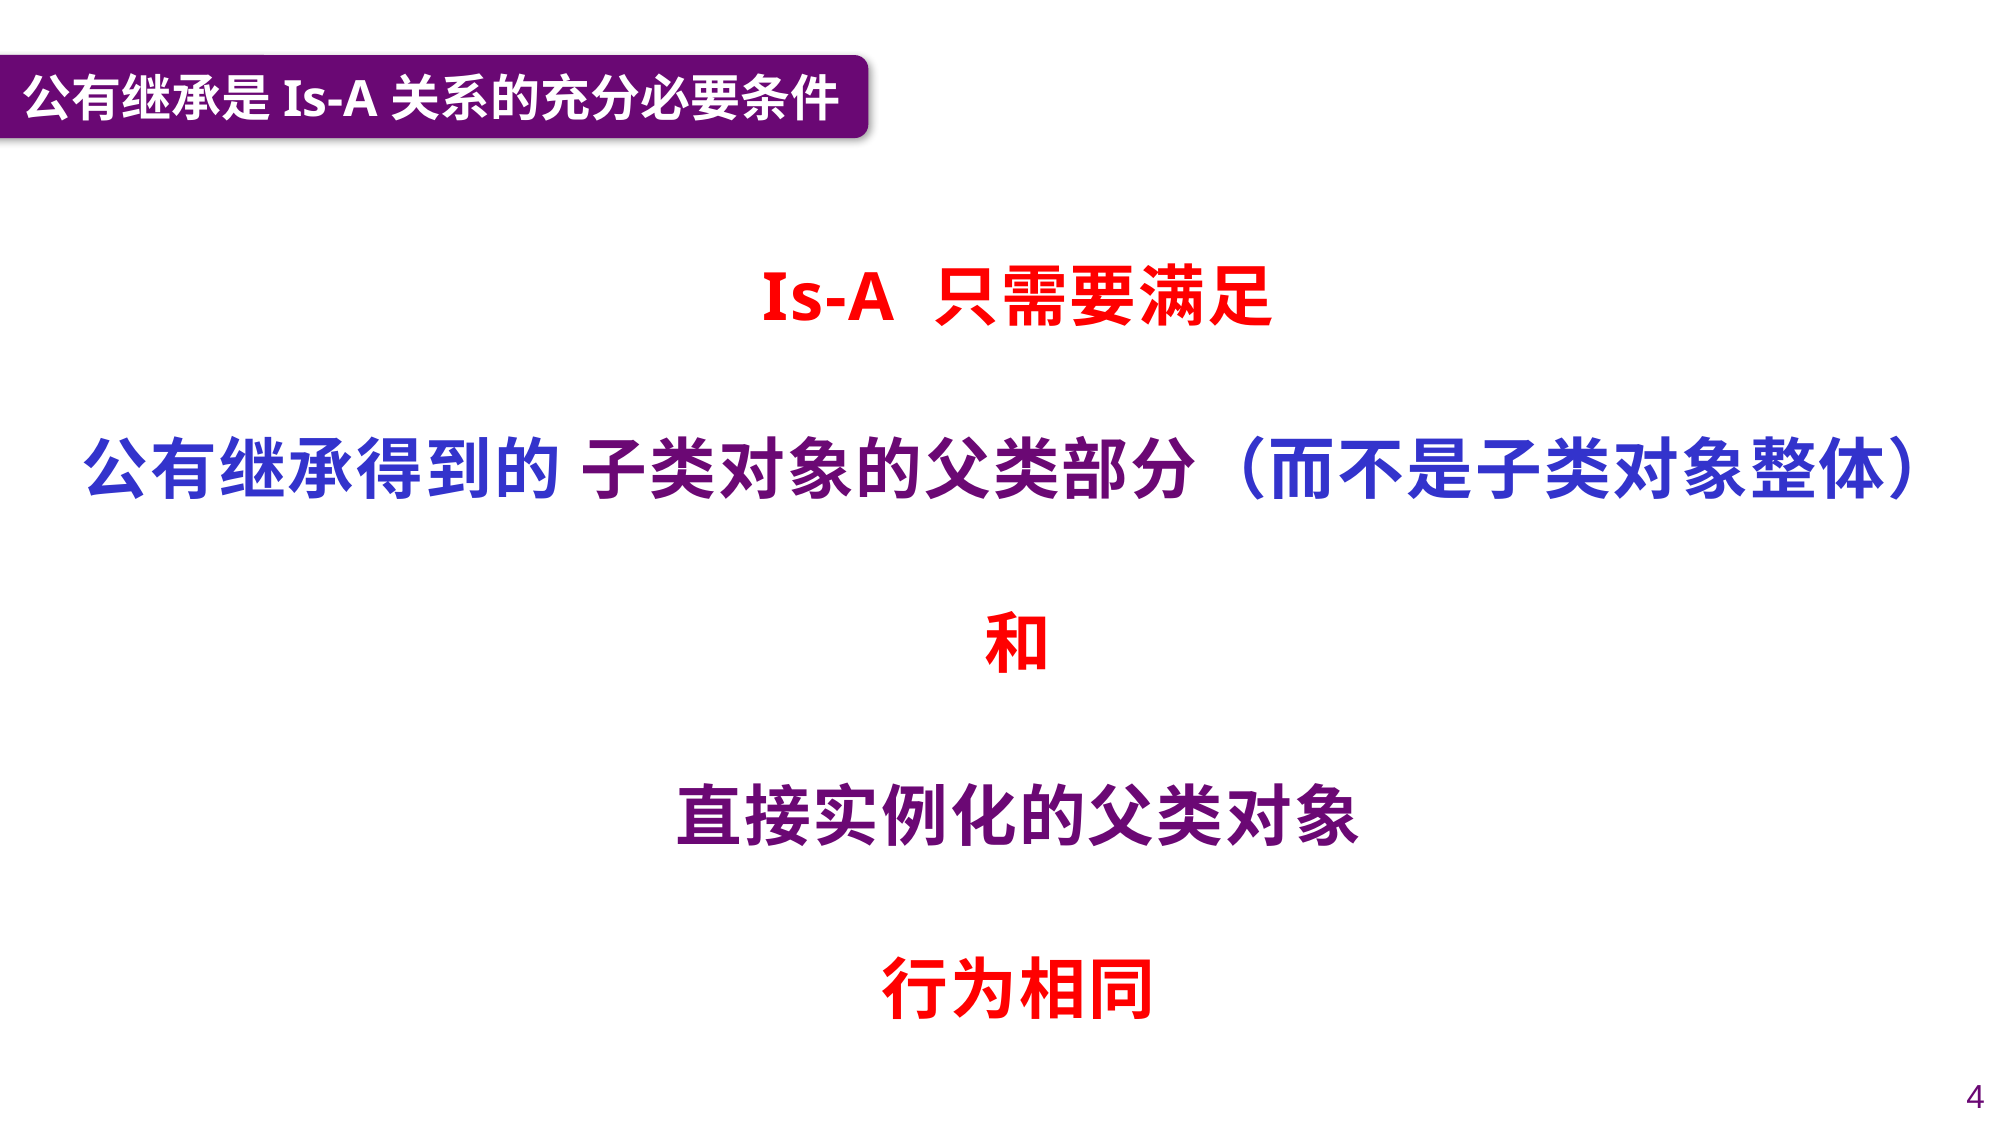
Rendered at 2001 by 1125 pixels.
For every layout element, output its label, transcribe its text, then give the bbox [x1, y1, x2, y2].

text_box Is-A 只需要满足 公有继承得到的 子类对象的父类部分（而不是子类对象整体） 和 直接实例化的父类对象 行为相同 [65, 165, 1972, 1037]
slide_number 4 [1916, 1065, 2000, 1125]
text_box 公有继承是Is-A关系的充分必要条件 [0, 54, 869, 139]
